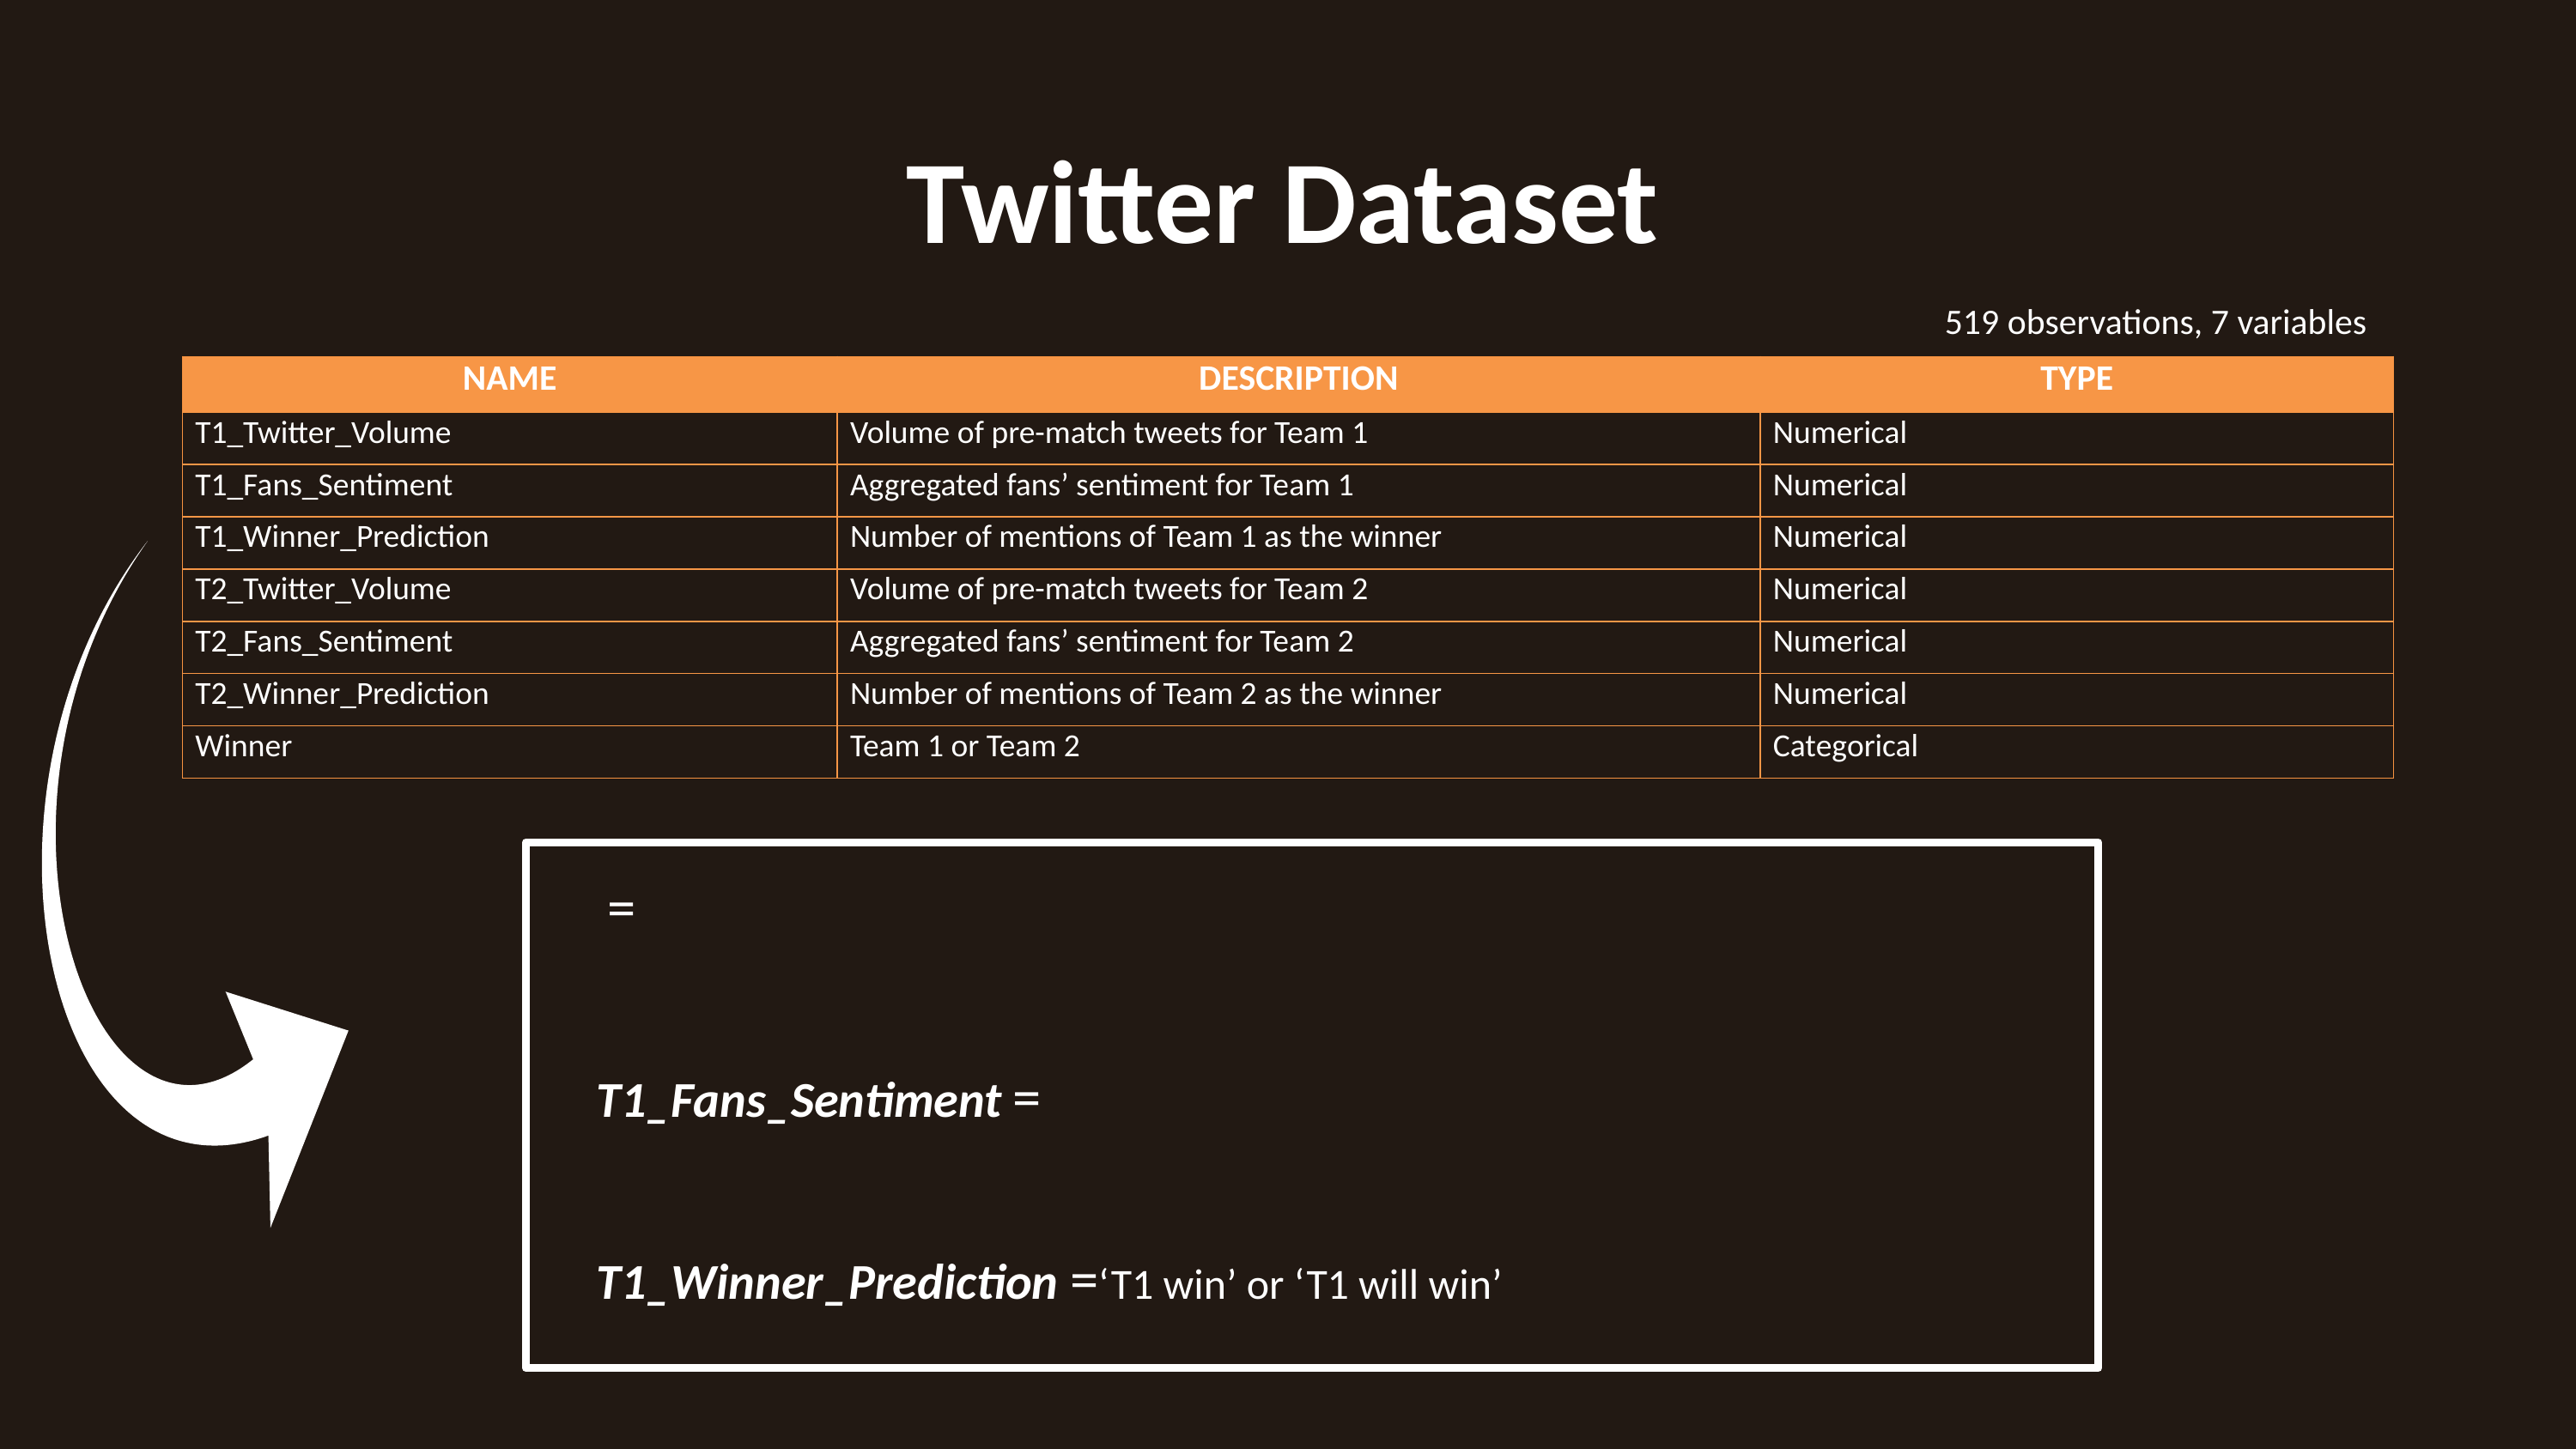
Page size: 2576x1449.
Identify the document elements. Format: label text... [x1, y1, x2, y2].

table_header NAME [183, 357, 836, 412]
table_cell Aggregated fans’ sentiment for Team 2 [838, 622, 1759, 673]
table_cell T1_Fans_Sentiment [183, 465, 836, 516]
table_cell T1_Twitter_Volume [183, 413, 836, 464]
table_cell Number of mentions of Team 1 as the winner [838, 518, 1759, 568]
table_cell Numerical [1761, 413, 2393, 464]
text_box [41, 541, 349, 1228]
table_cell T2_Winner_Prediction [183, 674, 836, 725]
table_cell Team 1 or Team 2 [838, 726, 1759, 778]
table_cell Numerical [1761, 570, 2393, 621]
table_cell Numerical [1761, 518, 2393, 568]
text_box [524, 840, 2100, 1370]
table_cell Volume of pre-match tweets for Team 2 [838, 570, 1759, 621]
table_cell Number of mentions of Team 2 as the winner [838, 674, 1759, 725]
table_cell Volume of pre-match tweets for Team 1 [838, 413, 1759, 464]
table_cell Numerical [1761, 674, 2393, 725]
text_box 519 observations, 7 variables [1931, 292, 2394, 349]
table_header DESCRIPTION [838, 357, 1759, 412]
table_cell Numerical [1761, 465, 2393, 516]
table_cell Winner [183, 726, 836, 778]
table_cell T2_Fans_Sentiment [183, 622, 836, 673]
table_cell Numerical [1761, 622, 2393, 673]
table_cell Aggregated fans’ sentiment for Team 1 [838, 465, 1759, 516]
table_cell T2_Twitter_Volume [183, 570, 836, 621]
text_box Twitter Dataset [494, 44, 2072, 274]
table_cell T1_Winner_Prediction [183, 518, 836, 568]
table_cell Categorical [1761, 726, 2393, 778]
table_header TYPE [1761, 357, 2393, 412]
